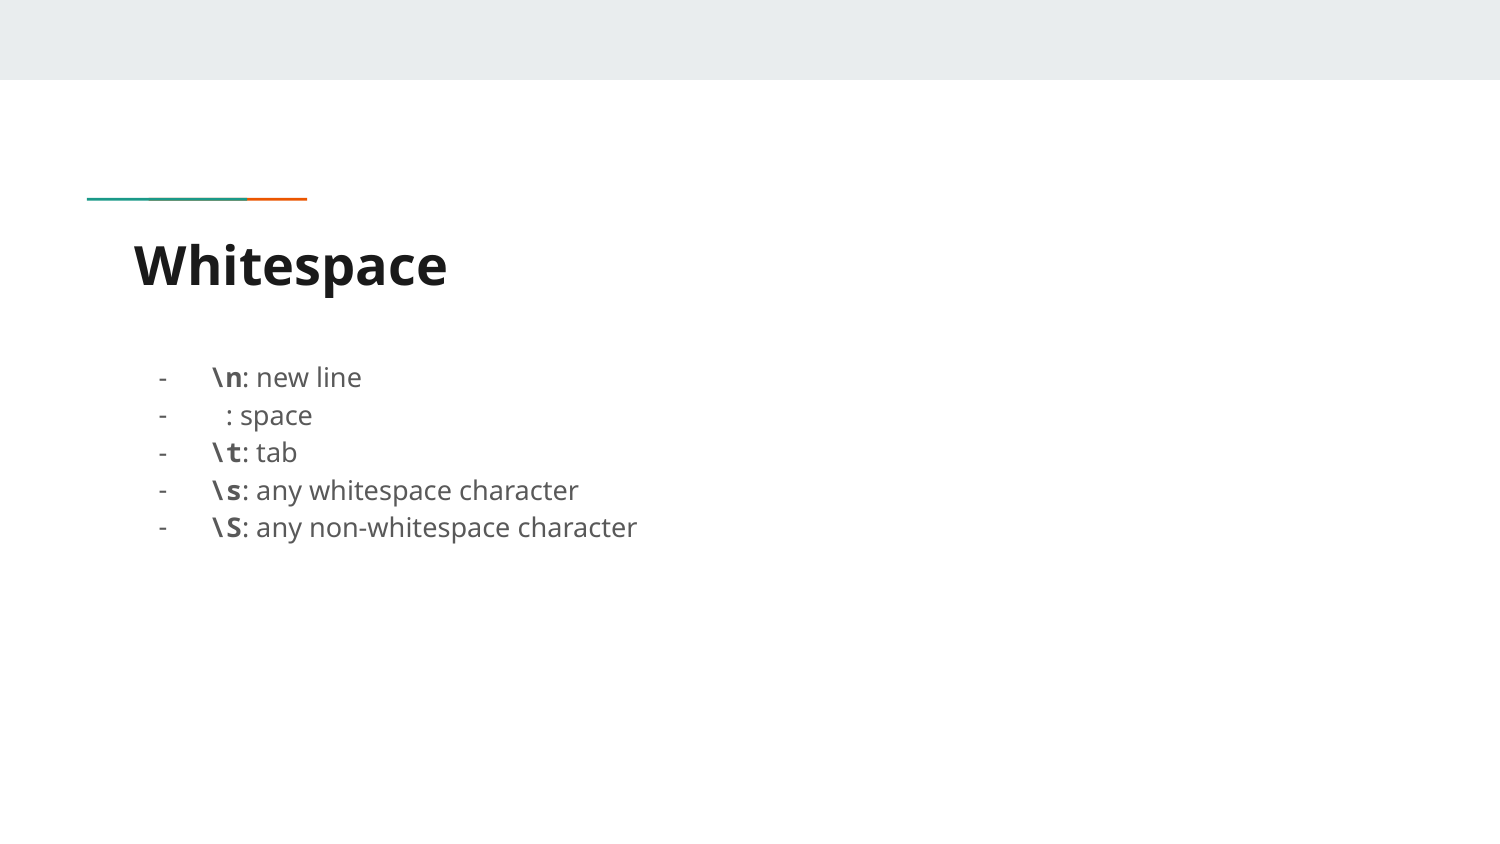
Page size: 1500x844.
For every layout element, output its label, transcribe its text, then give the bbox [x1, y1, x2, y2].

list \n: new line : space \t: tab \s: any whitespace character \S: any non-whitespace character [119, 341, 1381, 712]
title Whitespace [119, 216, 1381, 305]
